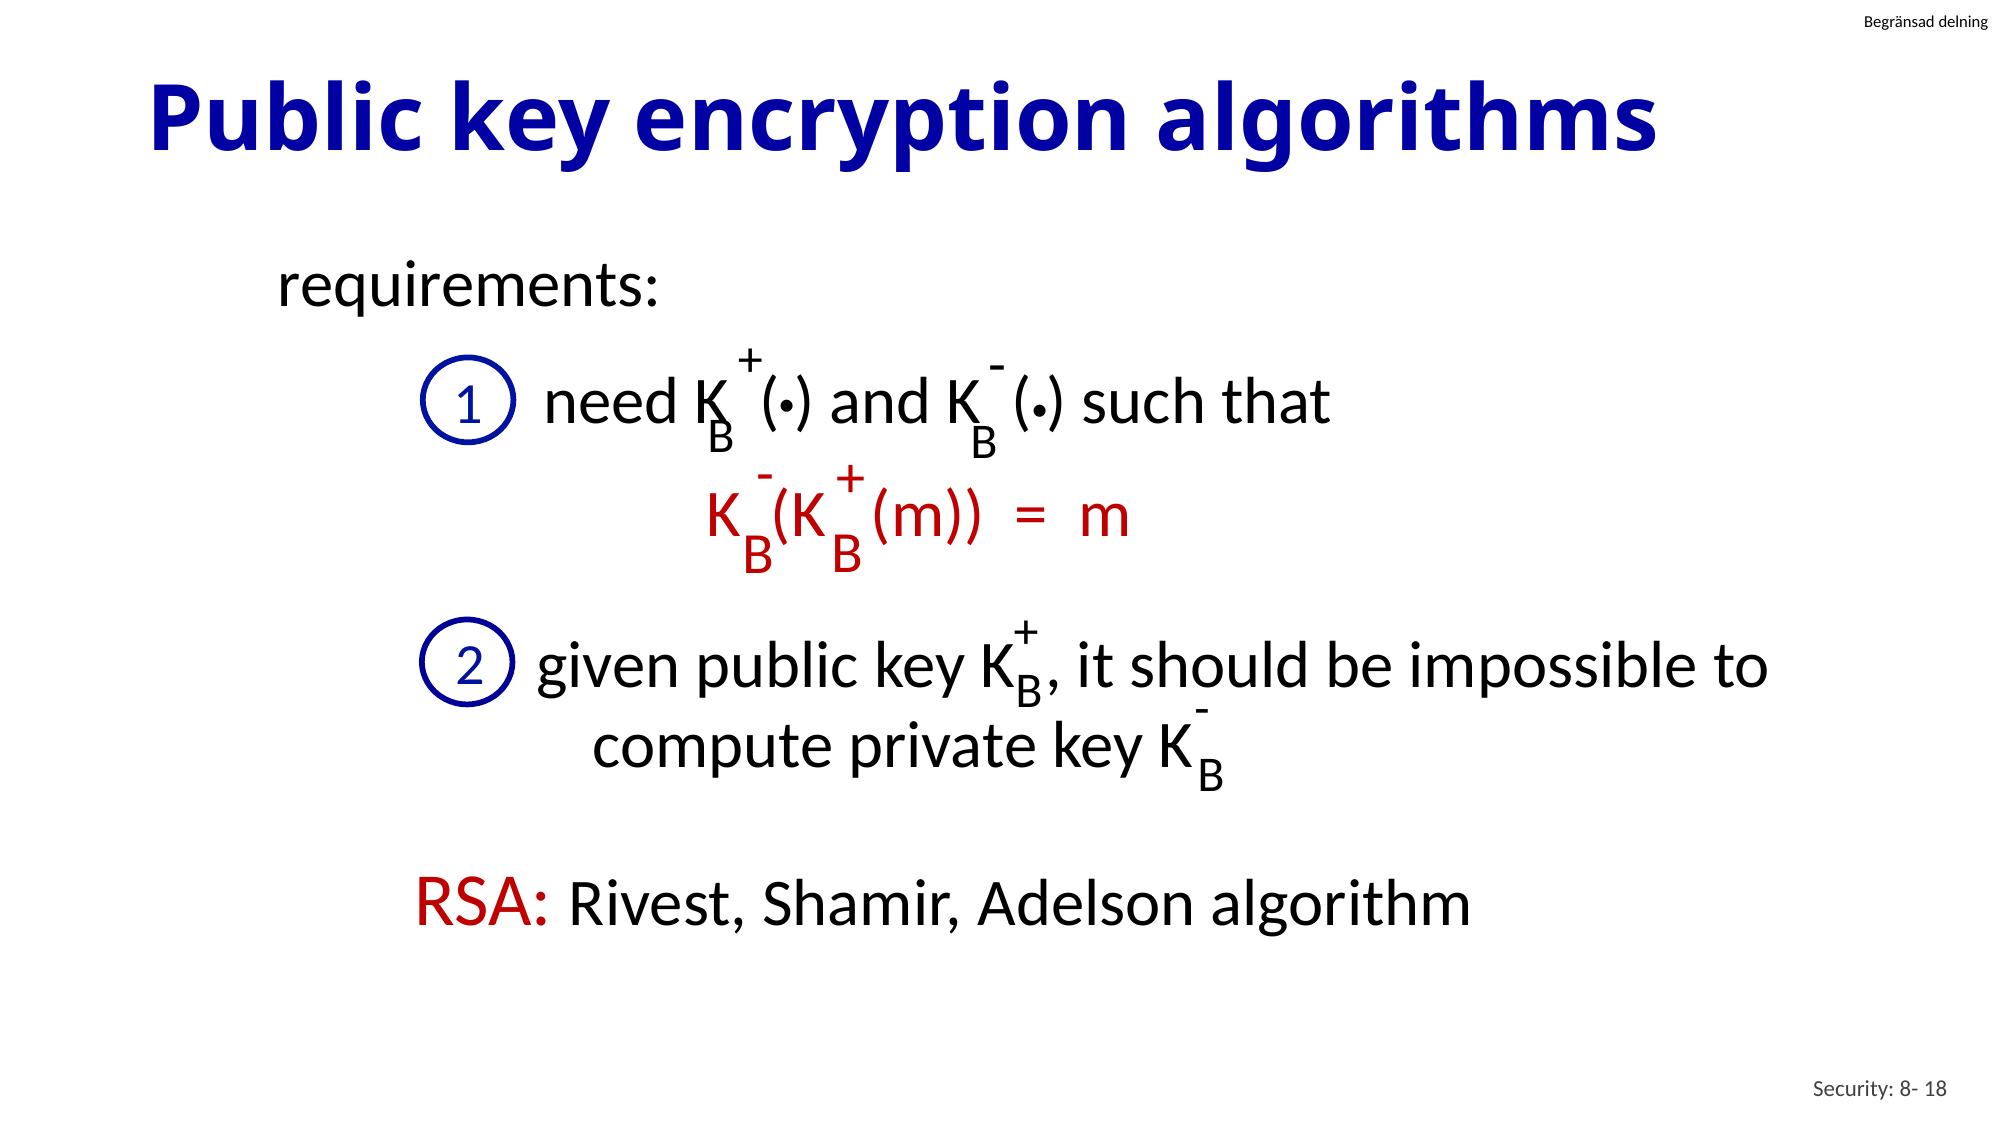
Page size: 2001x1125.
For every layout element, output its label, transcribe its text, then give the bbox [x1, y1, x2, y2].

slide_number Security: 8- 18 [1512, 1056, 1963, 1117]
text_box requirements: [262, 232, 677, 328]
text_box RSA: Rivest, Shamir, Adelson algorithm [399, 842, 1489, 948]
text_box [421, 591, 1803, 810]
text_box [422, 304, 1429, 591]
title Public key encryption algorithms [131, 47, 1856, 195]
